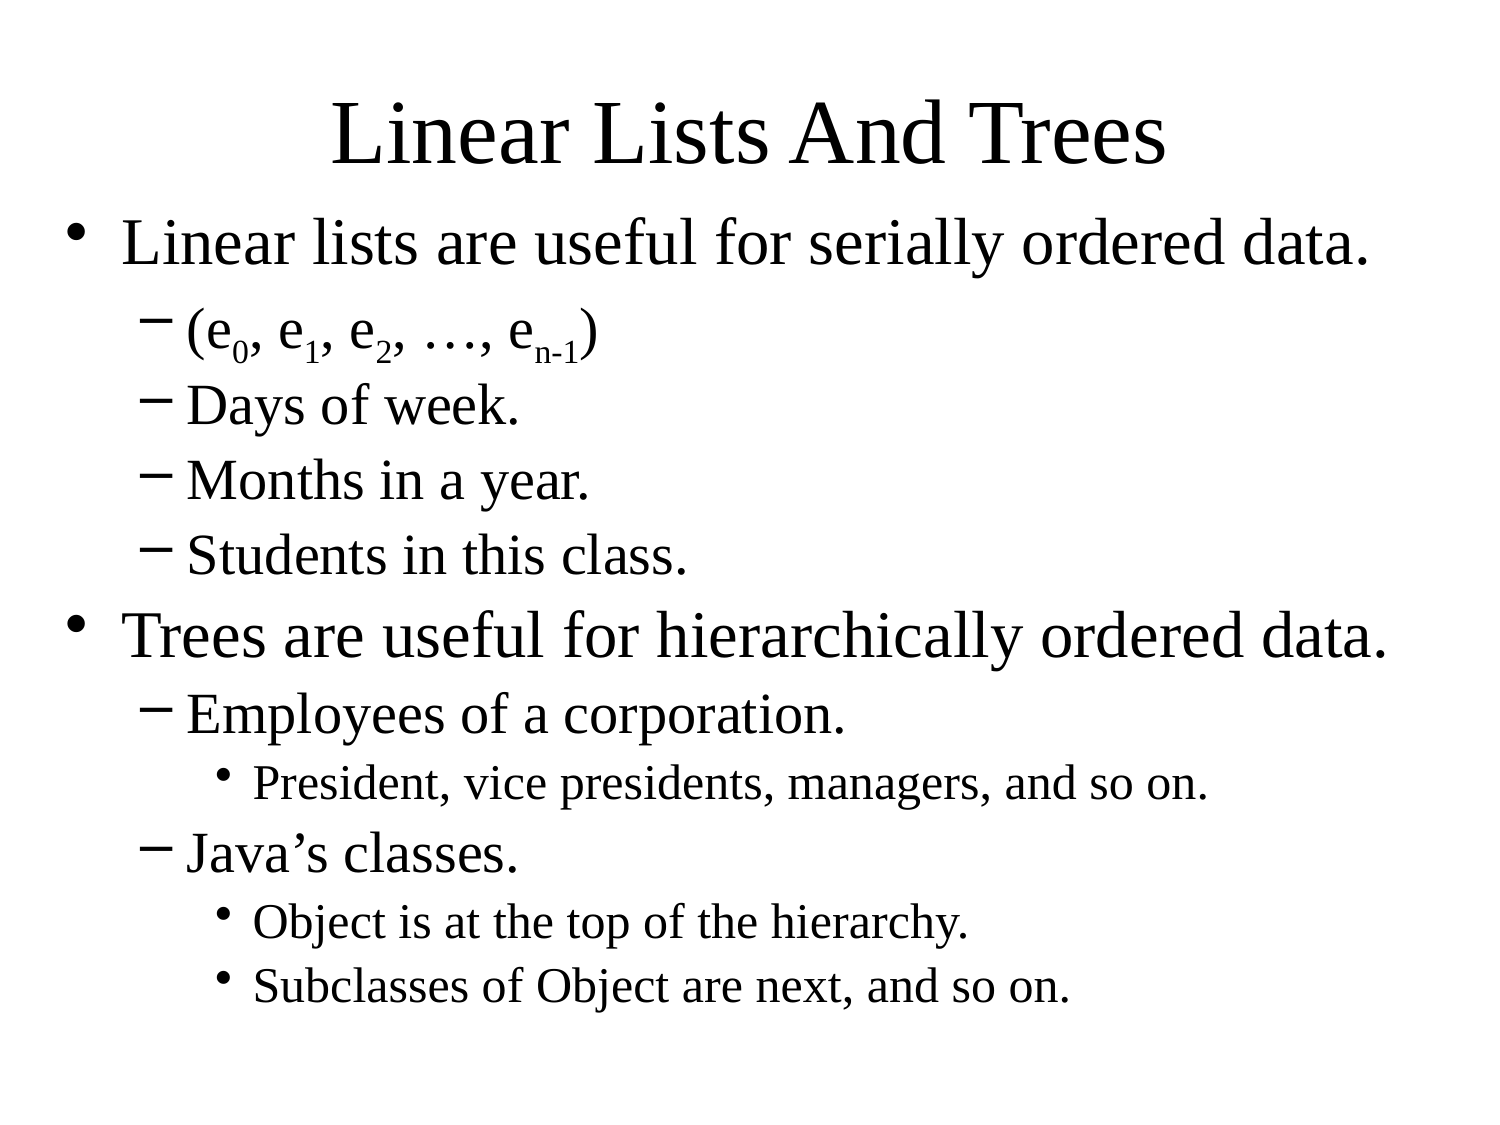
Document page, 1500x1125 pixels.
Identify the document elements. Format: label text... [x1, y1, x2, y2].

title Linear Lists And Trees [112, 33, 1388, 200]
list Linear lists are useful for serially ordered data. (e0, e1, e2, …, en-1) Days of week. Months in a year. Students in this class. Trees are useful for hierarchically ordered data. Employees of a corporation. President, vice presidents, managers, and so on. Java’s classes. Object is at the top of the hierarchy. Subclasses of Object are next, and so on. [50, 200, 1438, 1088]
